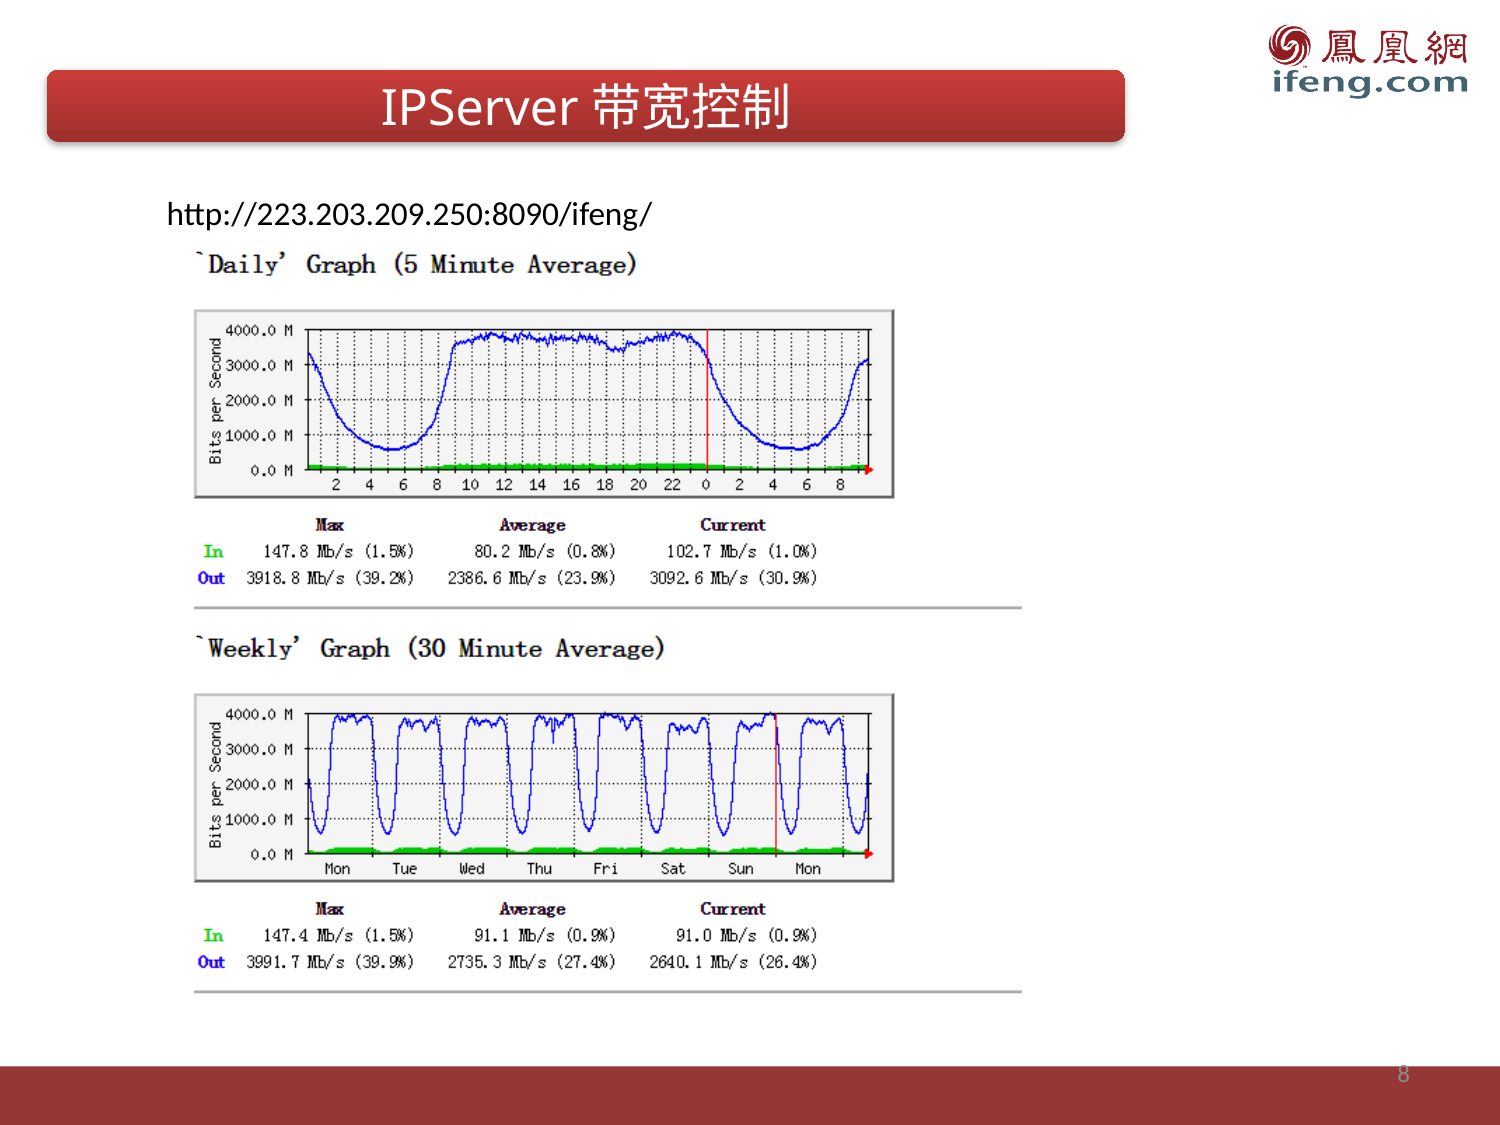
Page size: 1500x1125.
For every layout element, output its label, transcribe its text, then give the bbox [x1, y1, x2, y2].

slide_number 8 [1074, 1042, 1425, 1103]
text_box IPServer带宽控制 [46, 69, 1126, 142]
picture [1265, 23, 1472, 105]
picture [182, 231, 1022, 1000]
list http://223.203.209.250:8090/ifeng/ [76, 184, 1427, 928]
